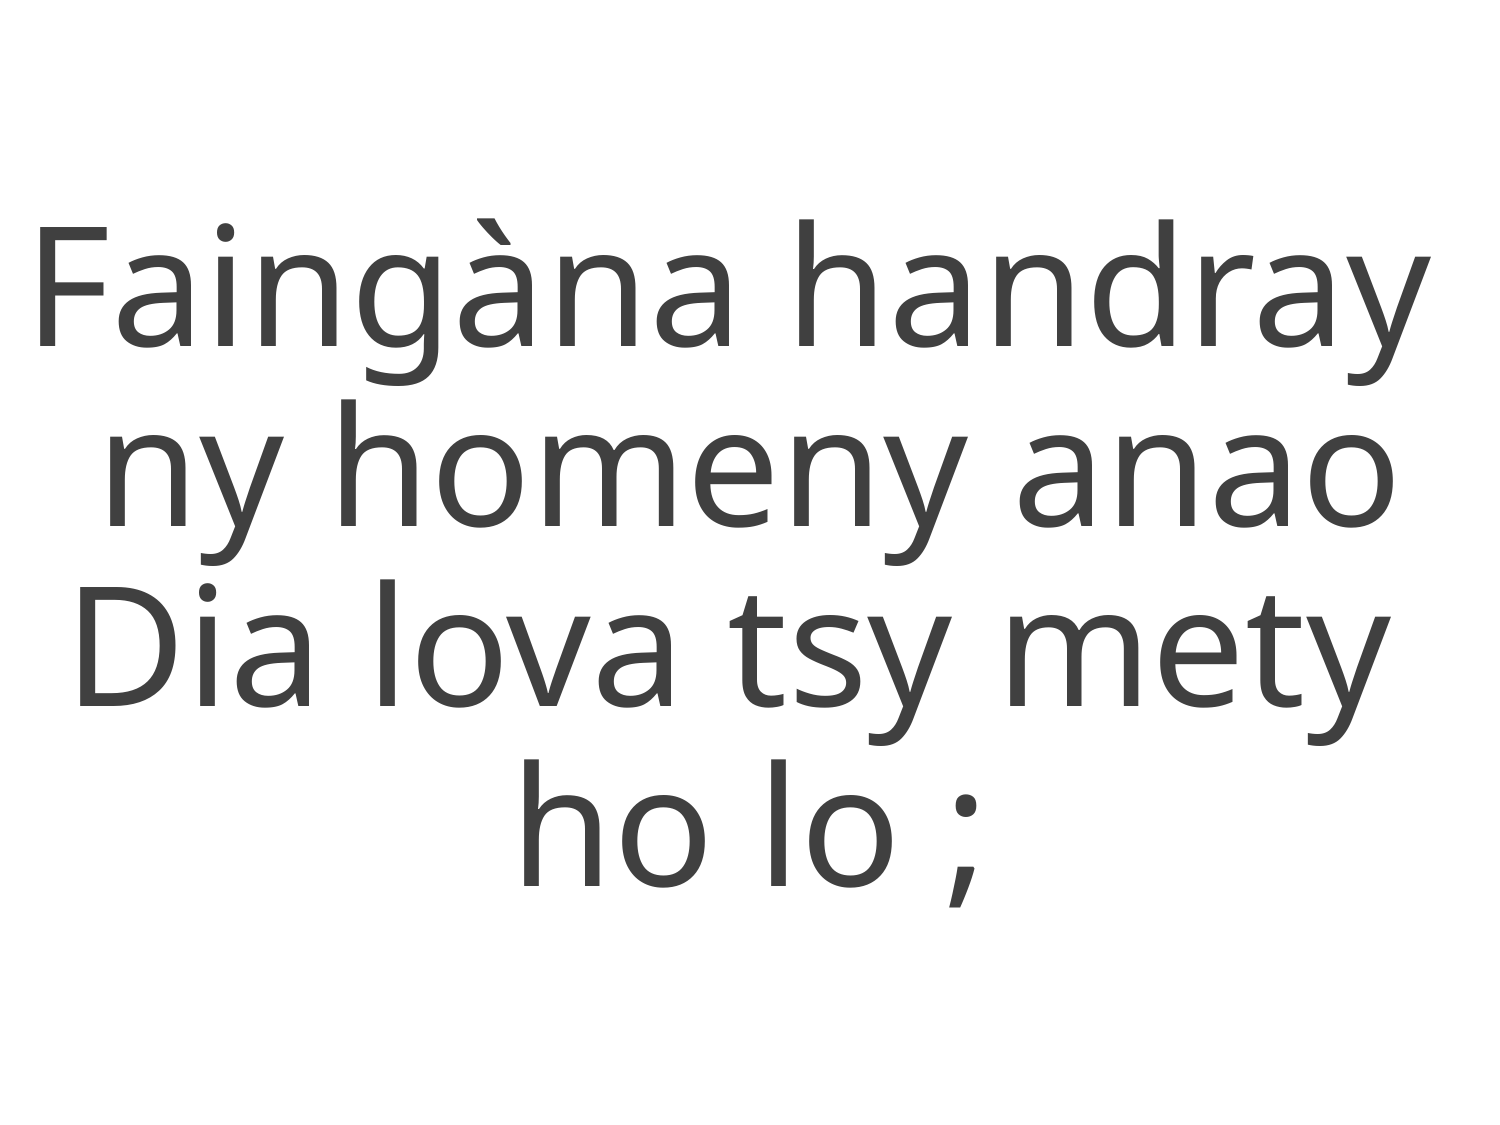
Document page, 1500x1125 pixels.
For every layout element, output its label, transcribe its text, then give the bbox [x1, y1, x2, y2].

title Faingàna handray ny homeny anao Dia lova tsy mety ho lo ; [0, 453, 1500, 672]
